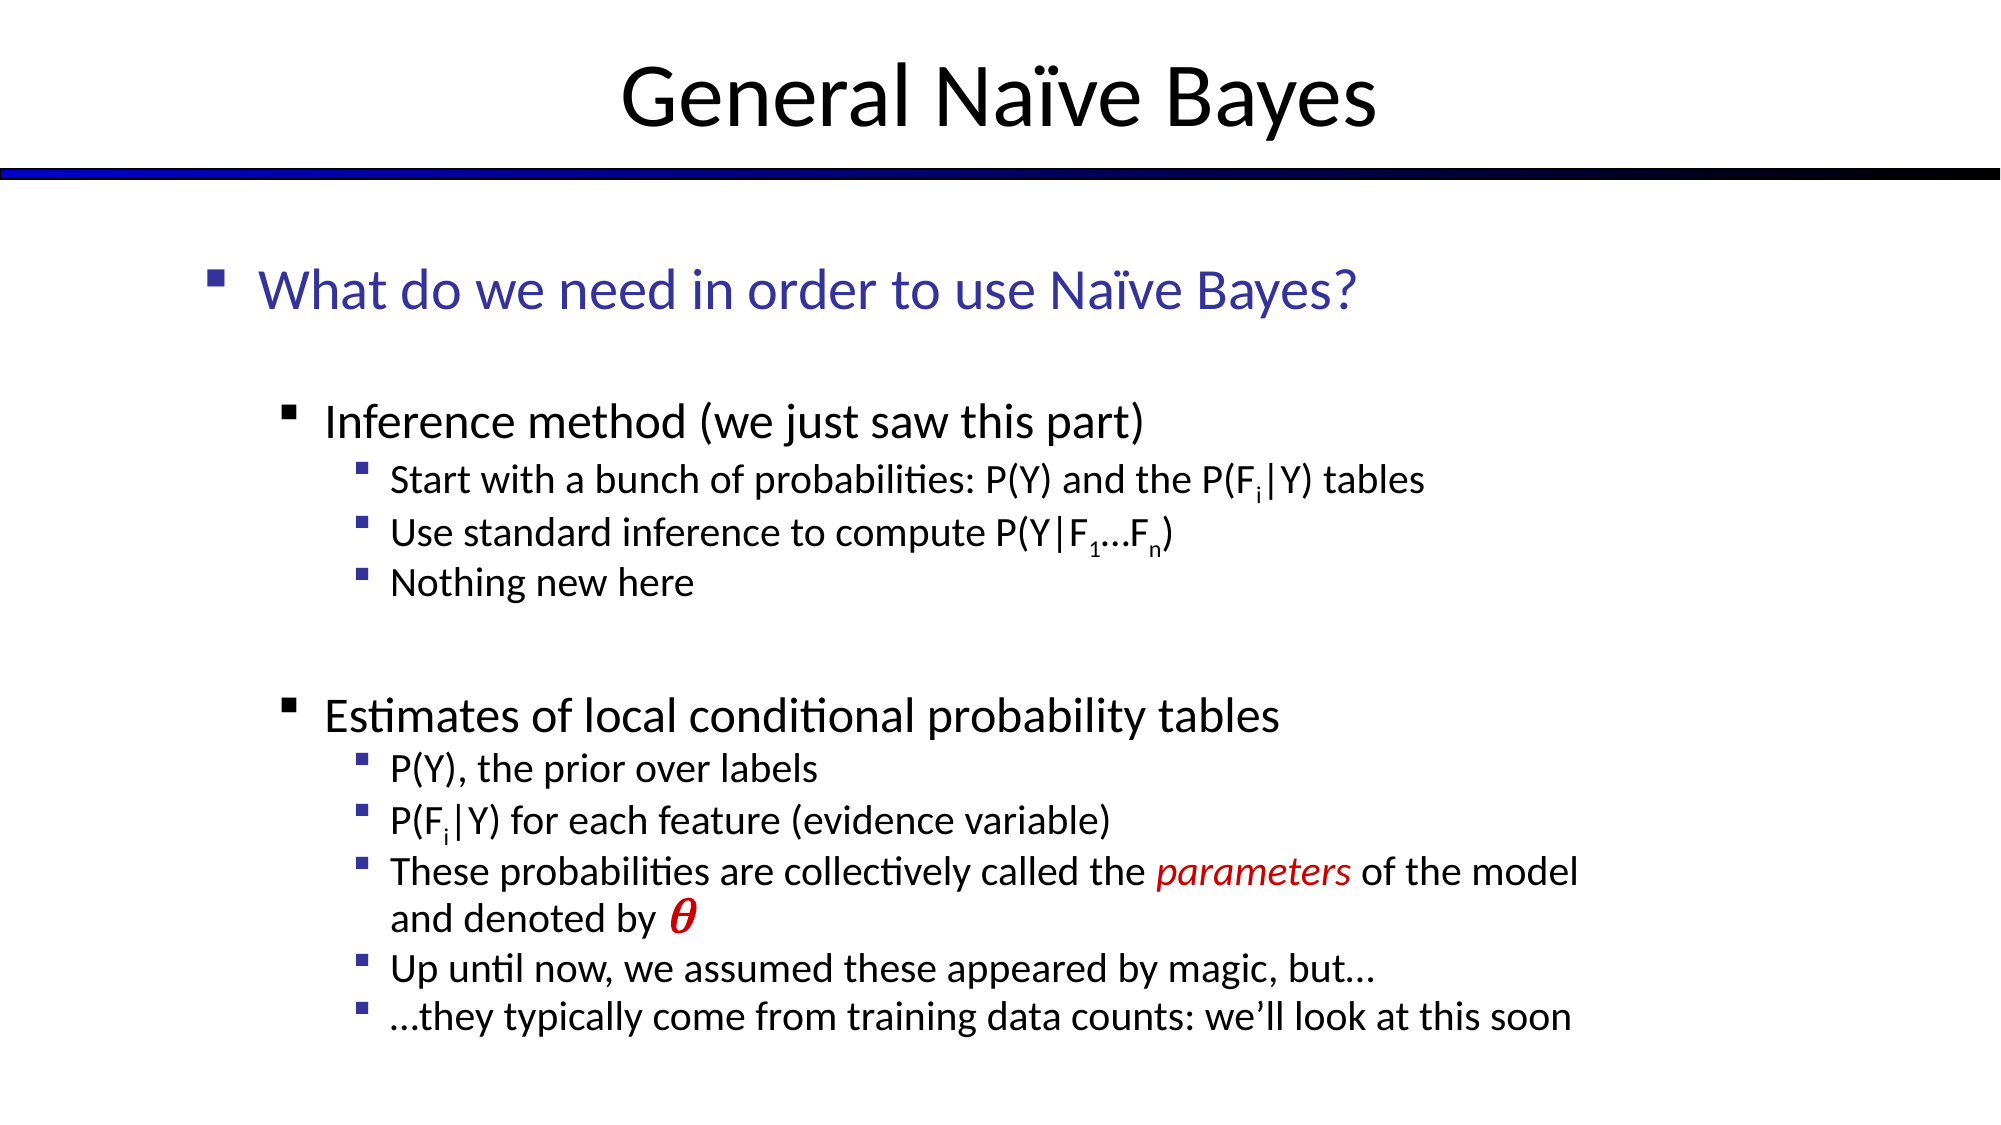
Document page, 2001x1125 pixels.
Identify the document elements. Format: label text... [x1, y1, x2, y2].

list What do we need in order to use Naïve Bayes? Inference method (we just saw this part) Start with a bunch of probabilities: P(Y) and the P(Fi|Y) tables Use standard inference to compute P(Y|F1…Fn) Nothing new here Estimates of local conditional probability tables P(Y), the prior over labels P(Fi|Y) for each feature (evidence variable) These probabilities are collectively called the parameters of the model and denoted by  Up until now, we assumed these appeared by magic, but… …they typically come from training data counts: we’ll look at this soon [187, 257, 1663, 1001]
title General Naïve Bayes [0, 0, 2000, 184]
